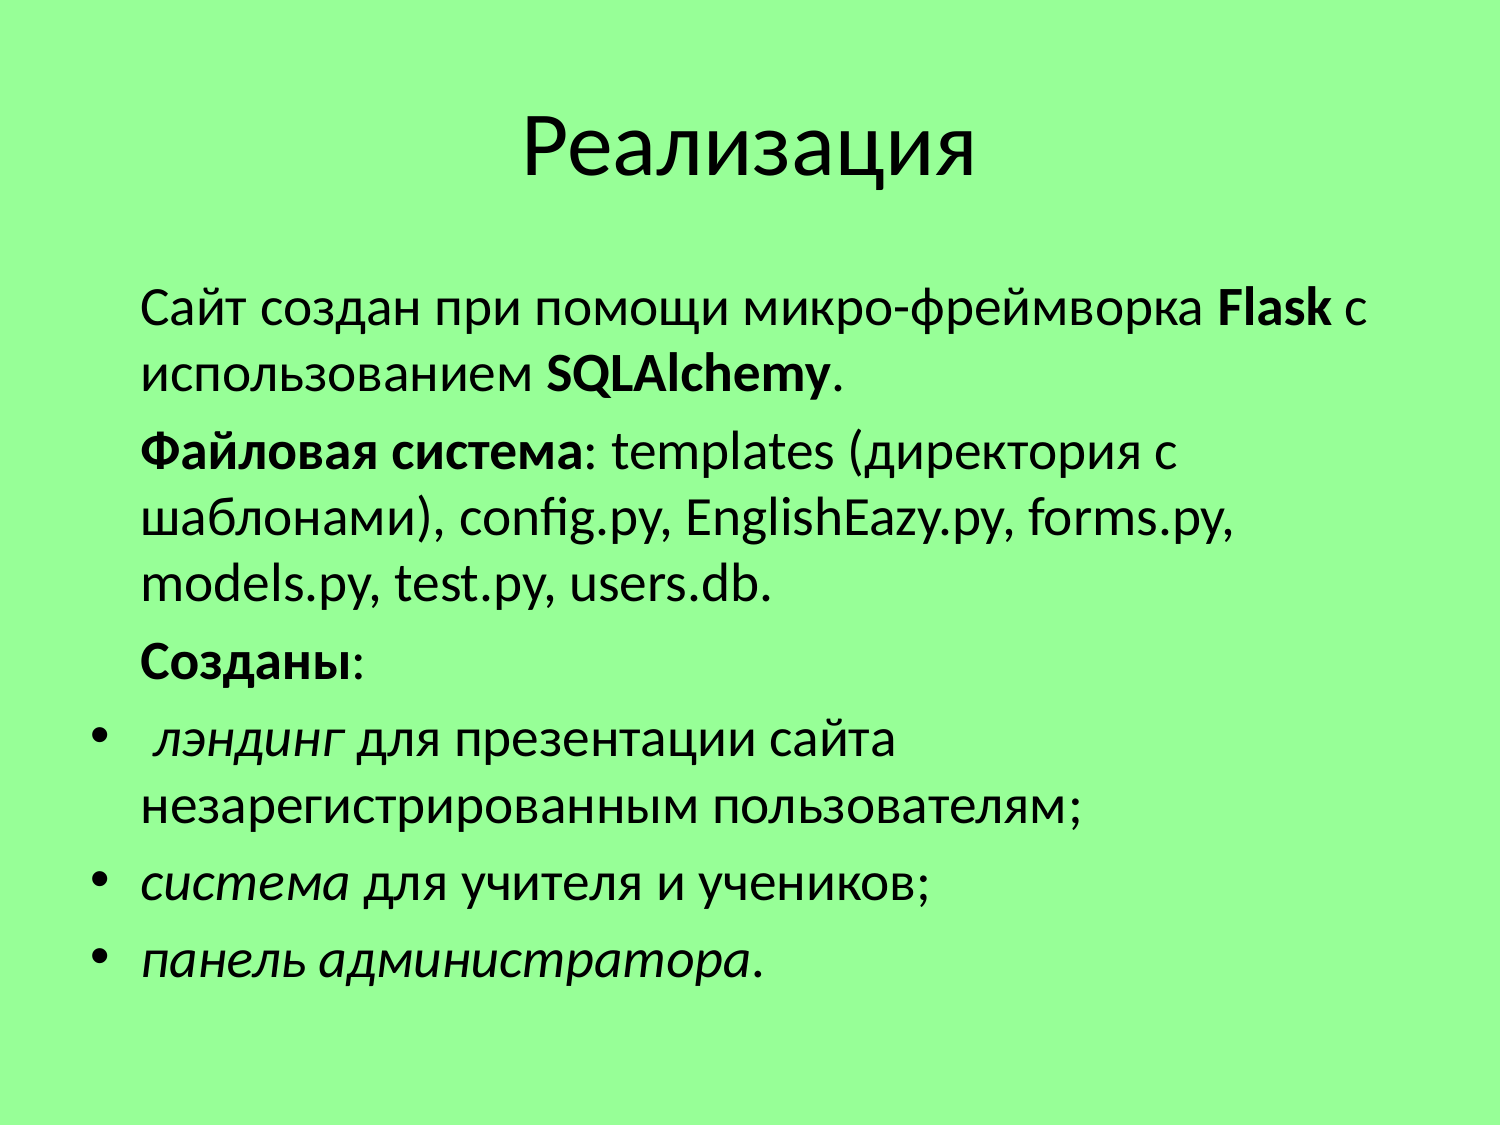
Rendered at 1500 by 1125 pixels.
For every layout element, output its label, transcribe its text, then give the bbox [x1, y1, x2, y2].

list Сайт создан при помощи микро-фреймворка Flask с использованием SQLAlchemy. Файловая система: templates (директория с шаблонами), config.py, EnglishEazy.py, forms.py, models.py, test.py, users.db. Созданы: лэндинг для презентации сайта незарегистрированным пользователям; система для учителя и учеников; панель администратора. [75, 262, 1425, 1005]
title Реализация [75, 45, 1425, 233]
